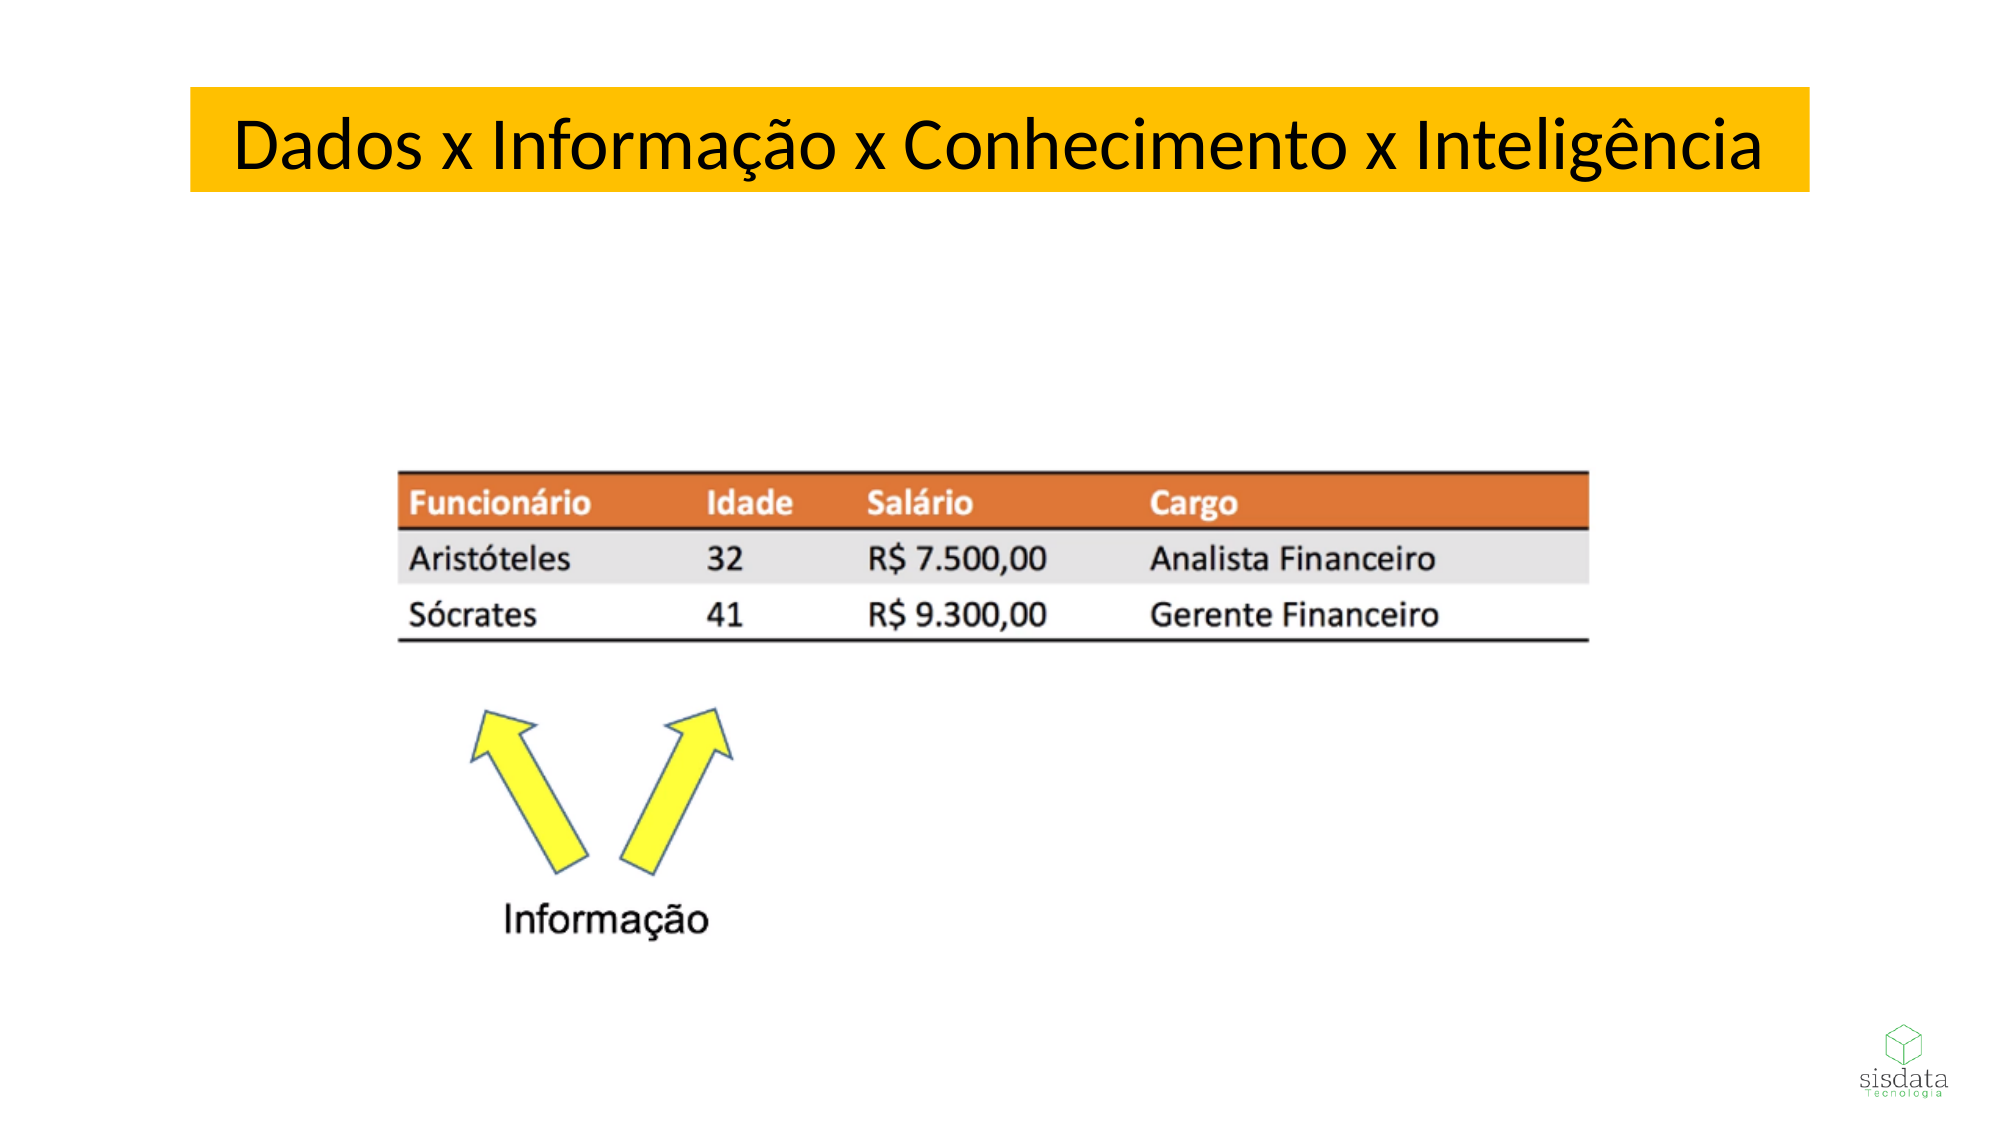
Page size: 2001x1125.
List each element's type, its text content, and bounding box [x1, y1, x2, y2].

picture [376, 452, 1624, 673]
picture [414, 696, 779, 975]
text_box Dados x Informação x Conhecimento x Inteligência [190, 87, 1810, 192]
picture [1808, 1008, 1999, 1114]
